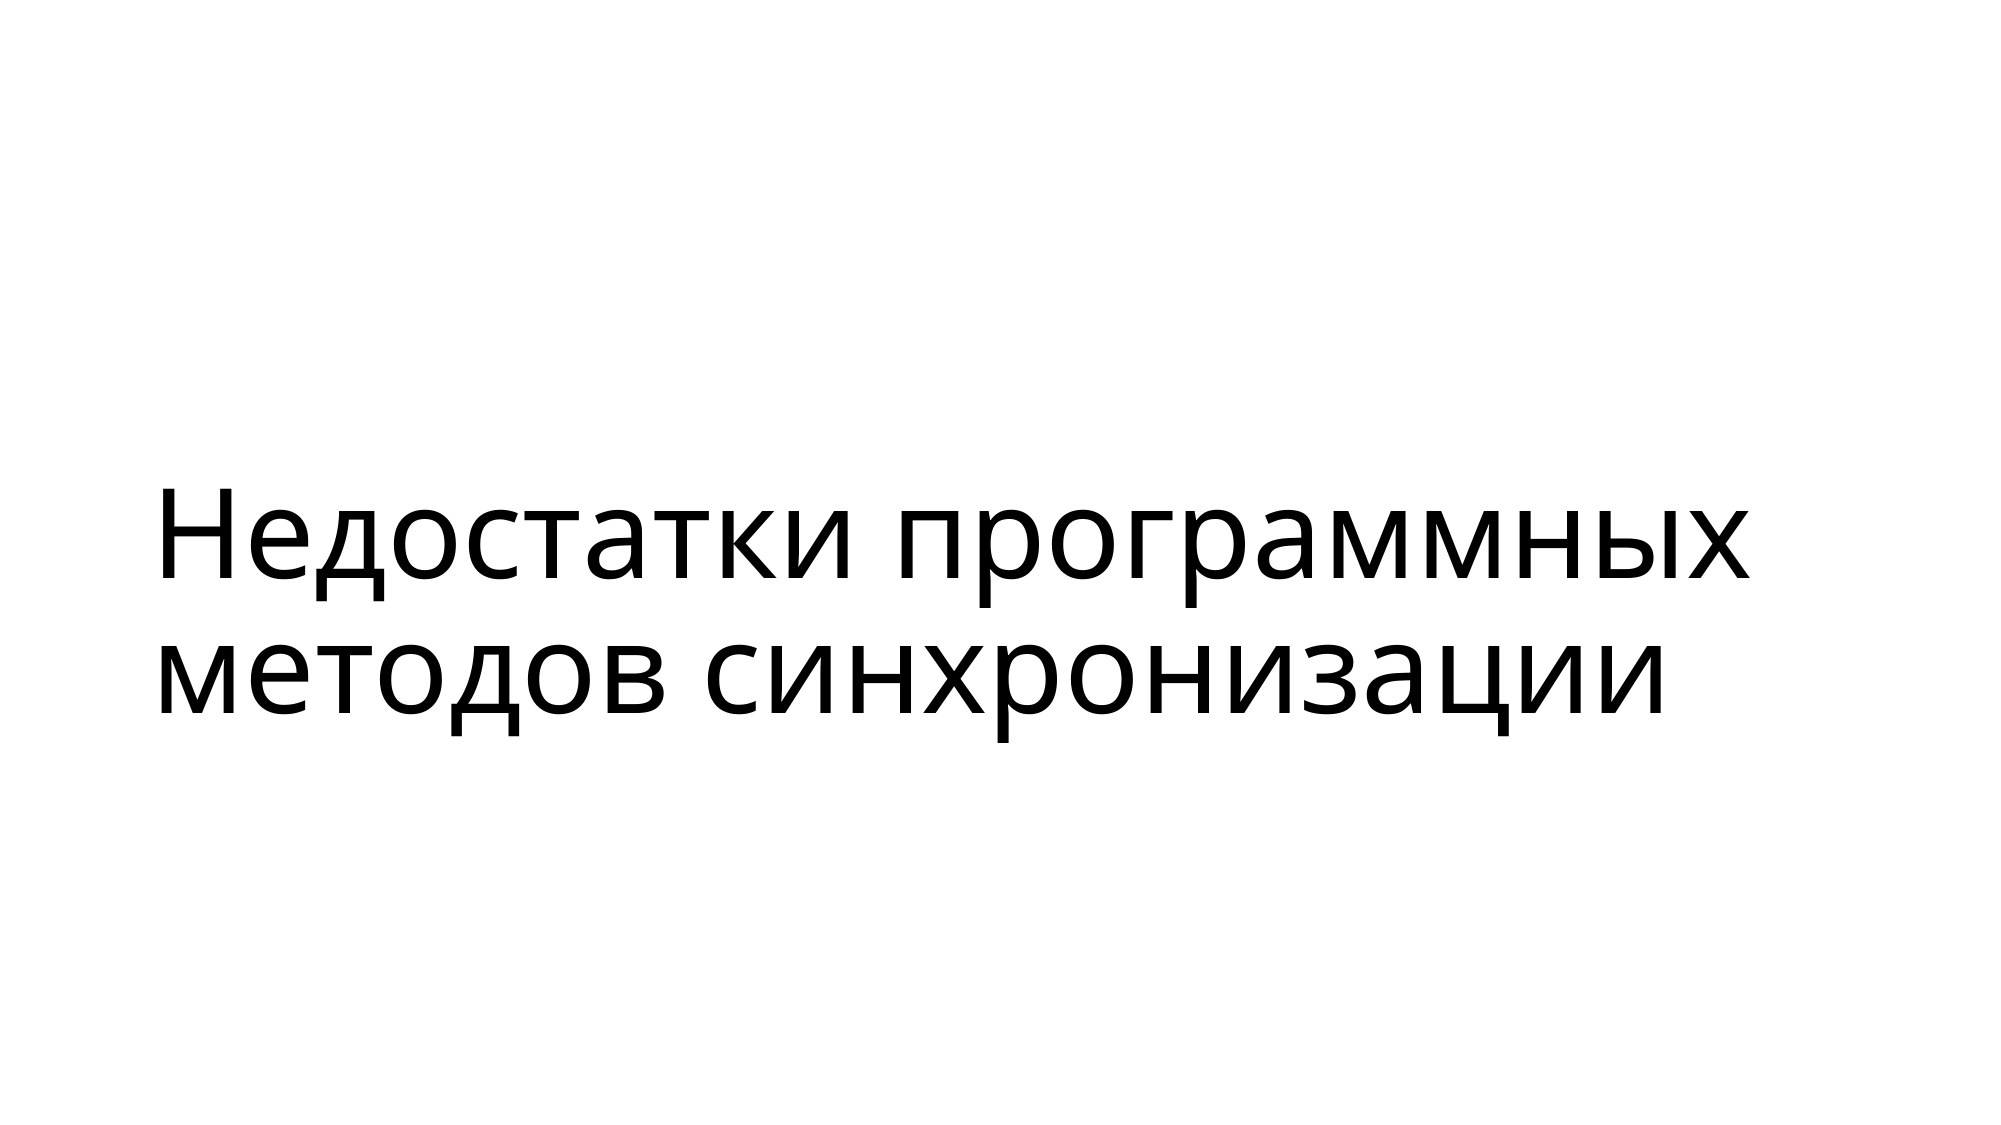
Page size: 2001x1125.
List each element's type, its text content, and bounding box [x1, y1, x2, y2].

title Недостатки программных методов синхронизации [136, 280, 1862, 749]
